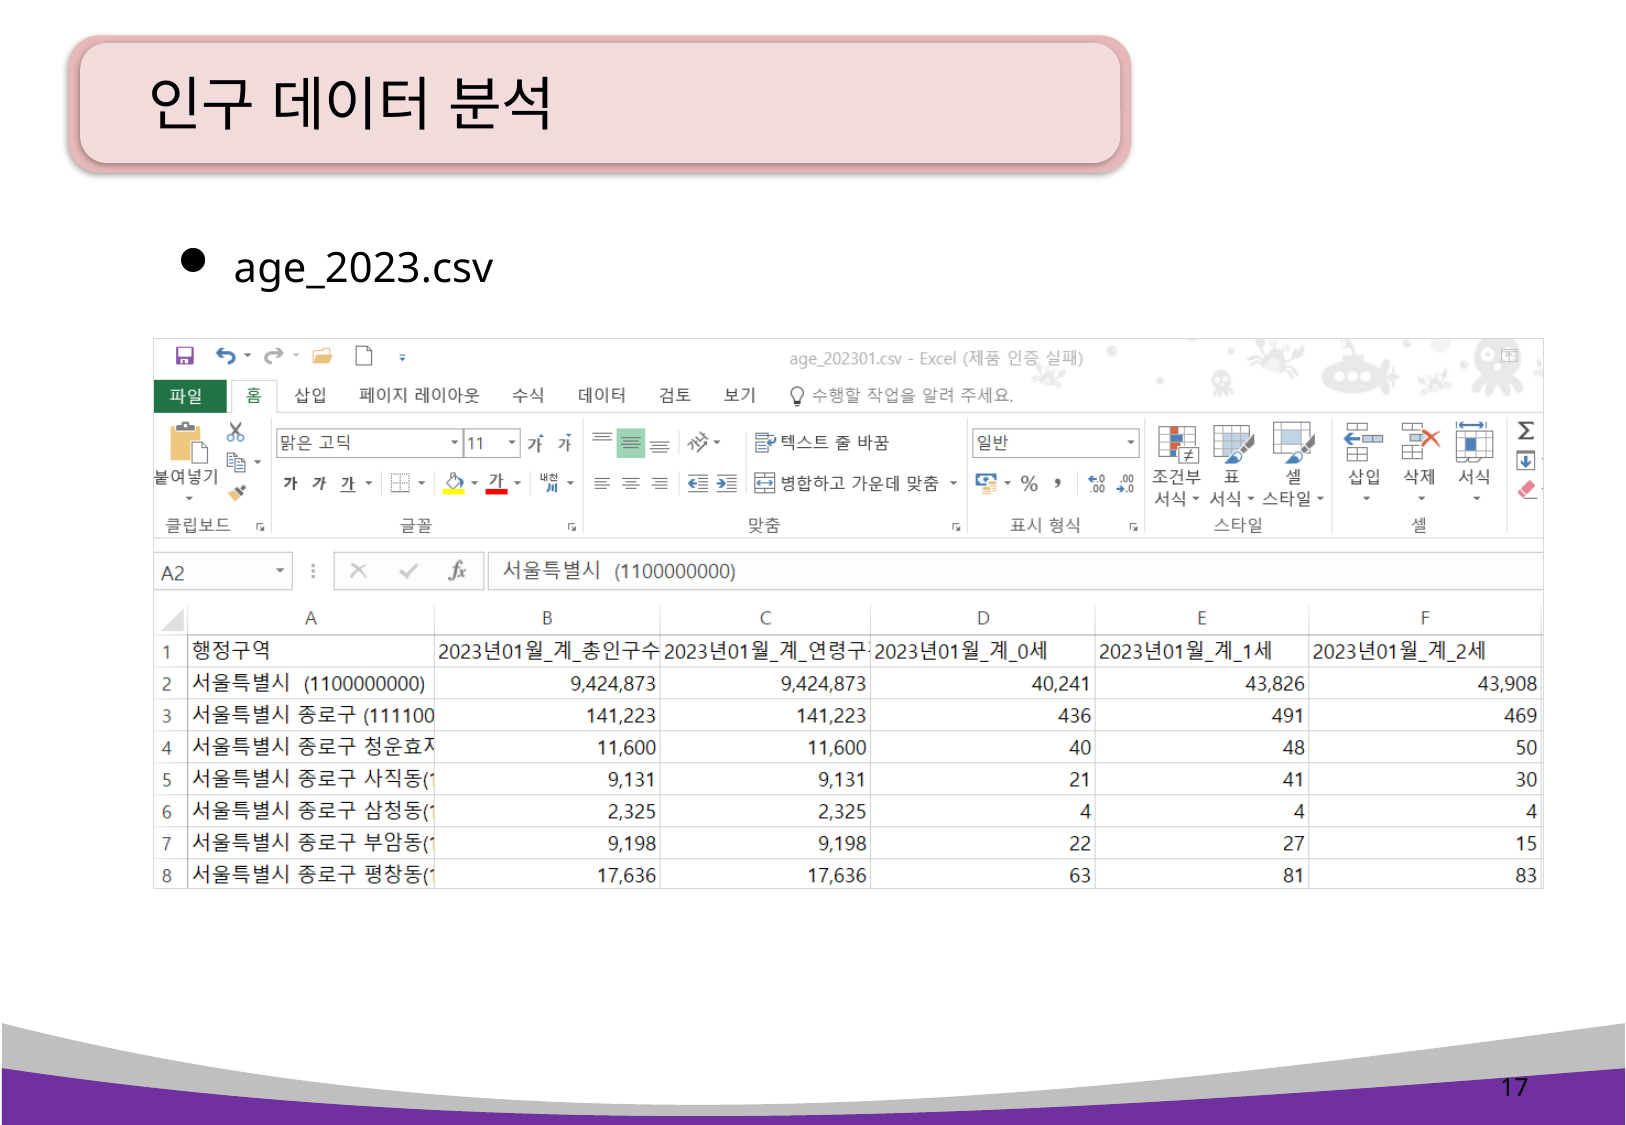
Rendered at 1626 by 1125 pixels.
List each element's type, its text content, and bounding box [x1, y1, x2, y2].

title 인구 데이터 분석 [103, 32, 1121, 173]
picture [153, 337, 1544, 889]
slide_number 17 [1452, 1058, 1544, 1119]
text_box age_2023.csv [161, 206, 1454, 300]
